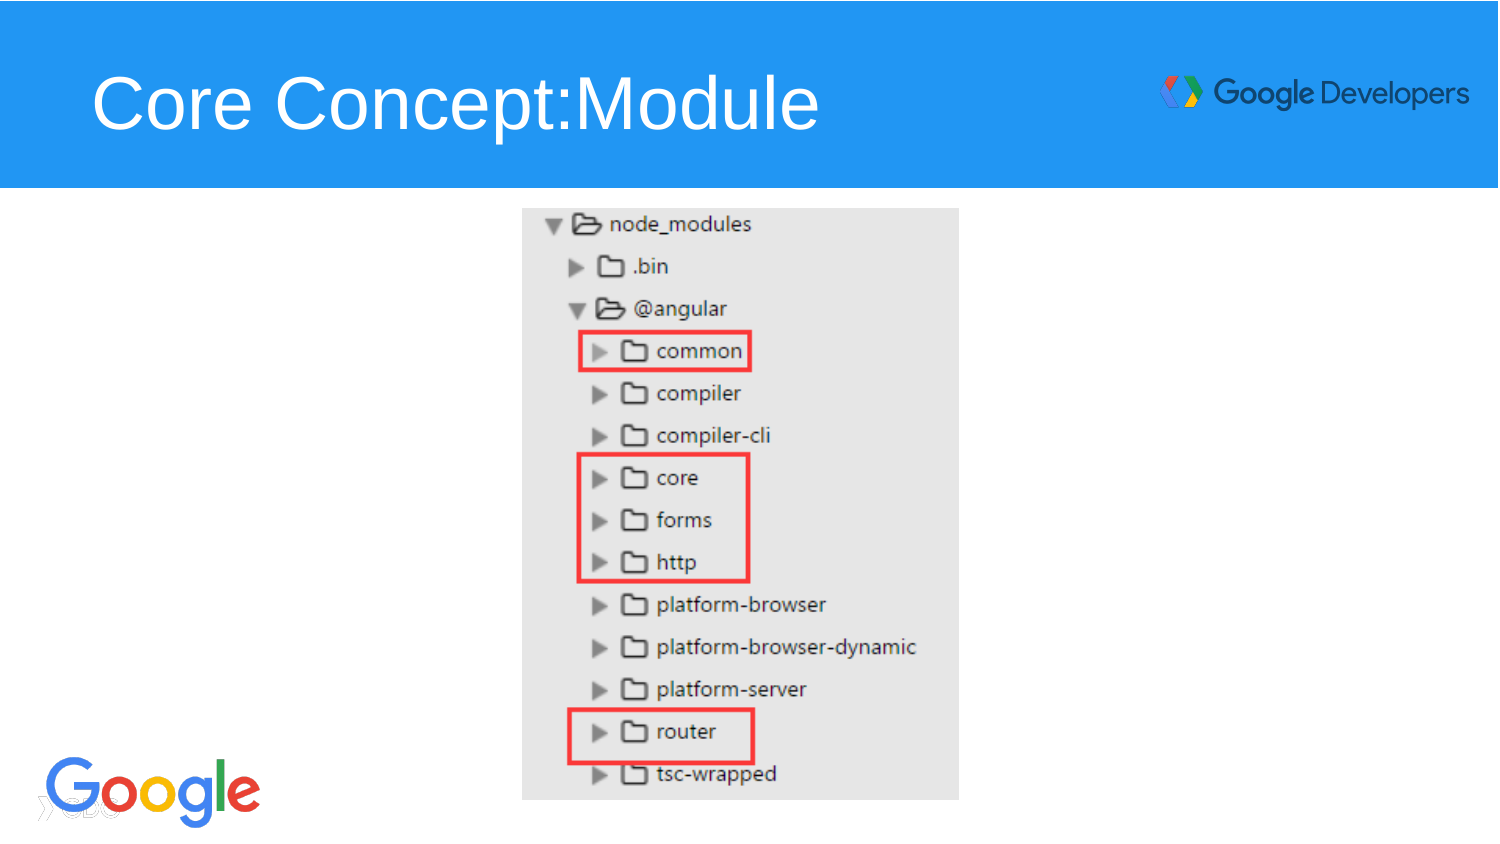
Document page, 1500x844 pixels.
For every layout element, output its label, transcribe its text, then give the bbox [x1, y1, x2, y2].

picture [31, 756, 260, 829]
title Core Concept:Module [76, 17, 1404, 160]
picture [521, 208, 959, 800]
picture [1404, 37, 1500, 146]
